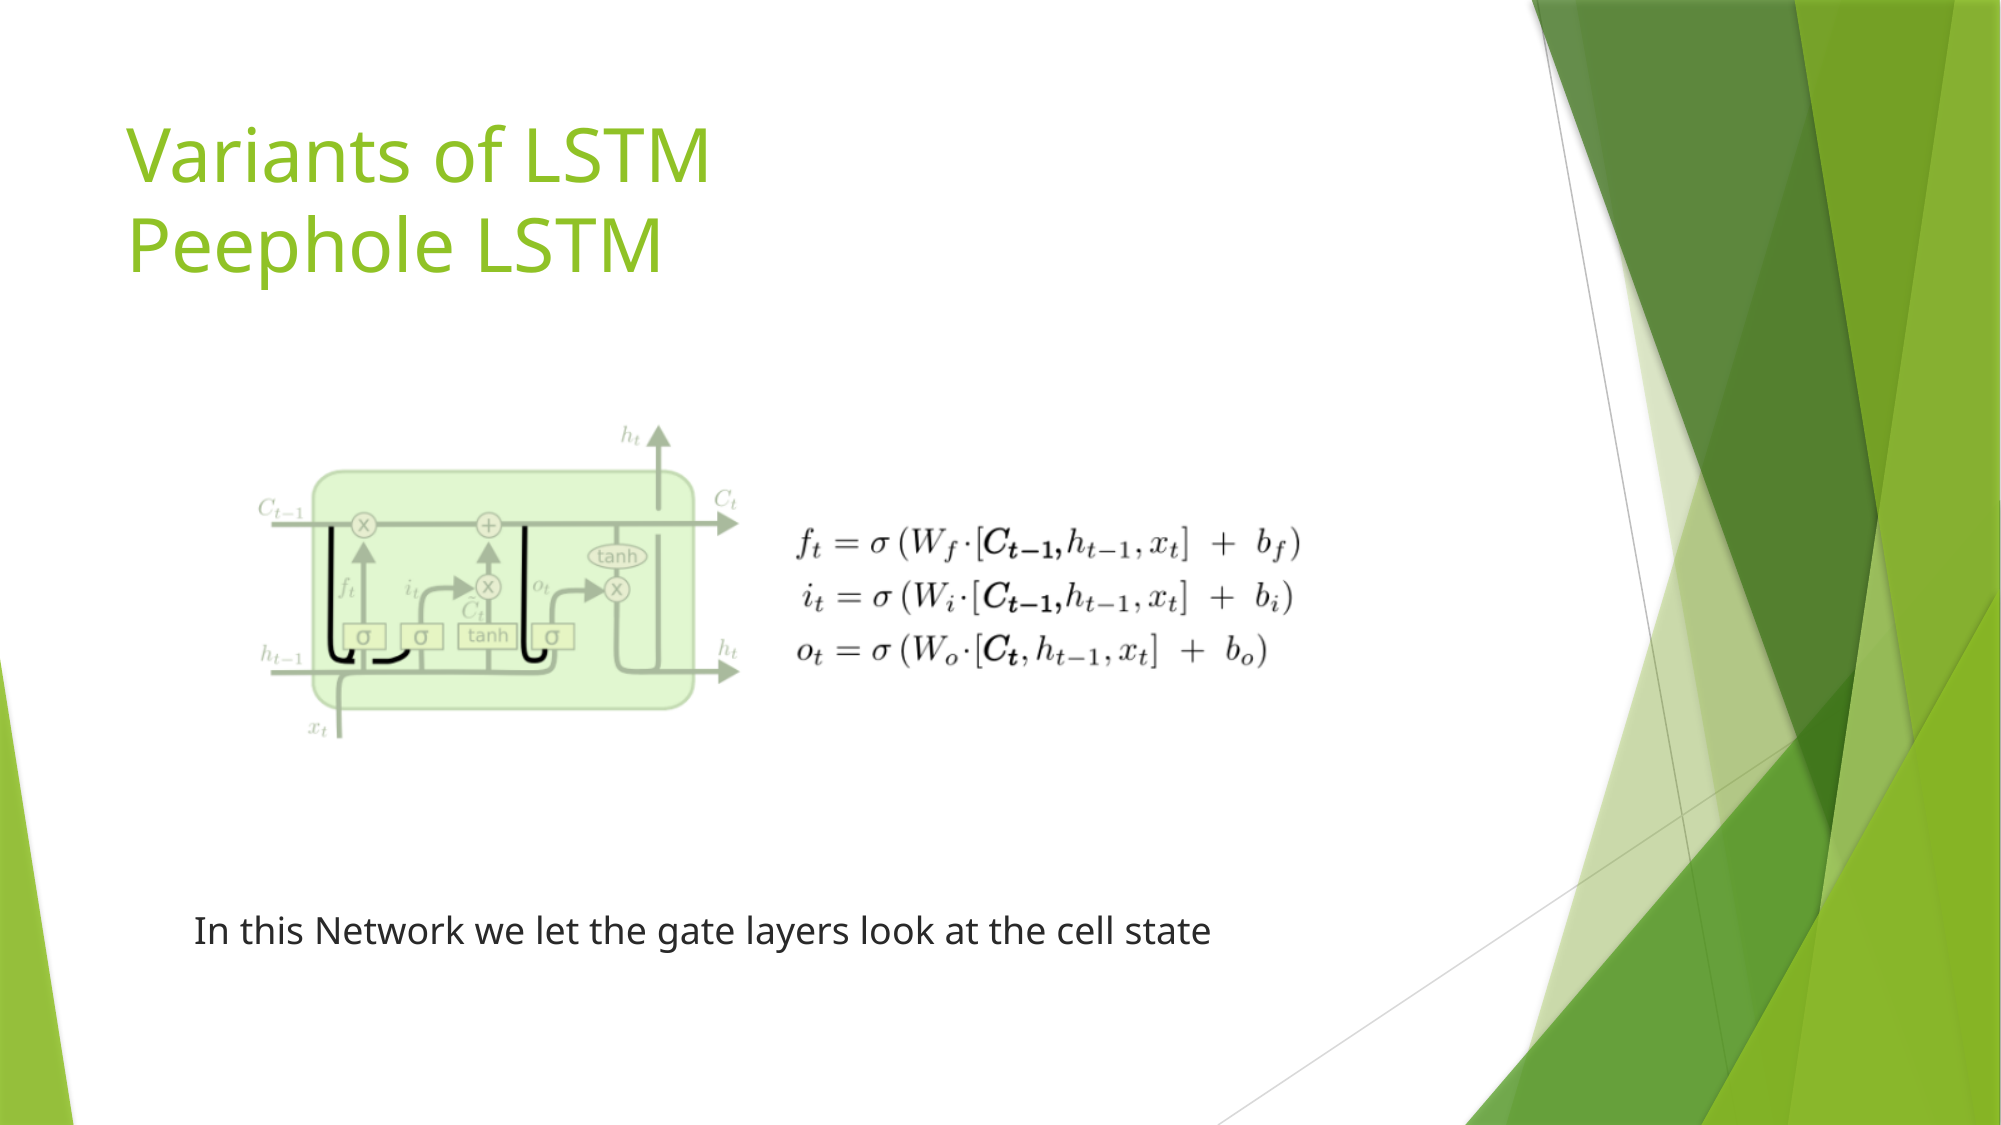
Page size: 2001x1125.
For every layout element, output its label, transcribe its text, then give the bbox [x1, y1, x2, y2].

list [207, 397, 1318, 764]
title Variants of LSTM Peephole LSTM [111, 99, 1522, 317]
text_box In this Network we let the gate layers look at the cell state [179, 899, 1228, 960]
